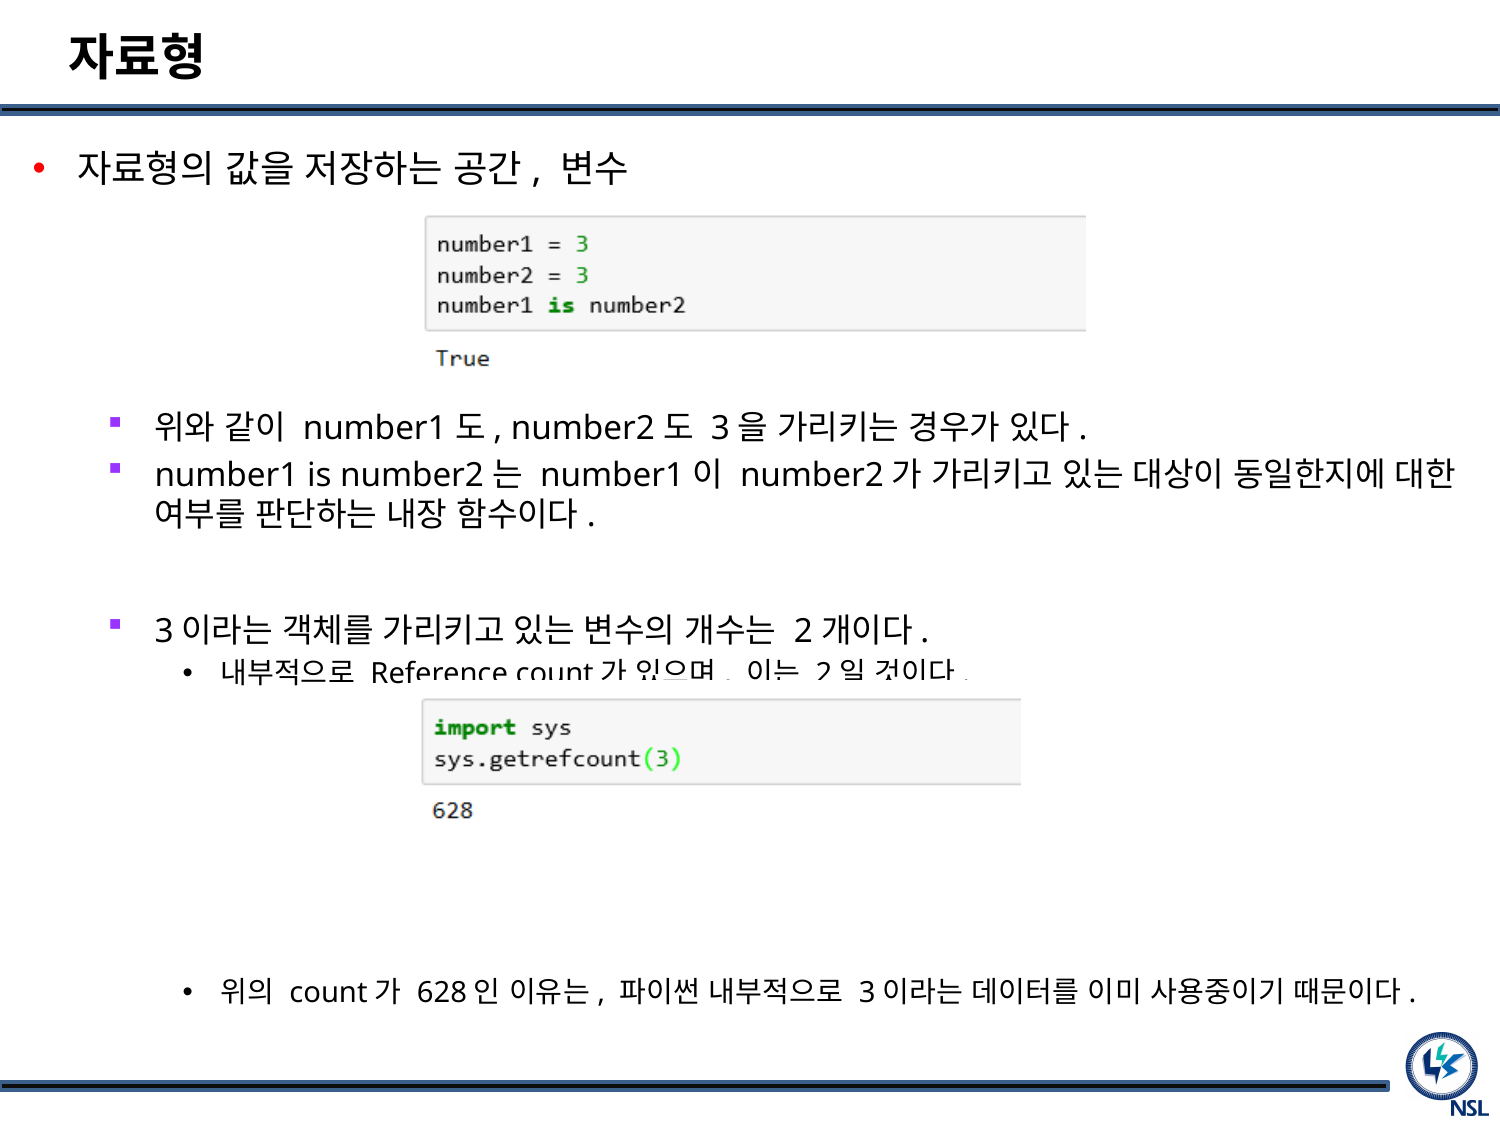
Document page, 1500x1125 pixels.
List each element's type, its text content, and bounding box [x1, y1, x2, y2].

title 자료형 [53, 7, 1489, 103]
picture [1404, 1067, 1489, 1116]
list 자료형의 값을 저장하는 공간, 변수 위와 같이 number1도, number2도 3을 가리키는 경우가 있다. number1 is number2는 number1이 number2가 가리키고 있는 대상이 동일한지에 대한 여부를 판단하는 내장 함수이다. 3이라는 객체를 가리키고 있는 변수의 개수는 2개이다. 내부적으로 Reference count가 있으며, 이는 2일 것이다. 위의 count가 628인 이유는, 파이썬 내부적으로 3이라는 데이터를 이미 사용중이기 때문이다. [17, 137, 1479, 1067]
picture [413, 207, 1087, 374]
picture [413, 680, 1021, 831]
